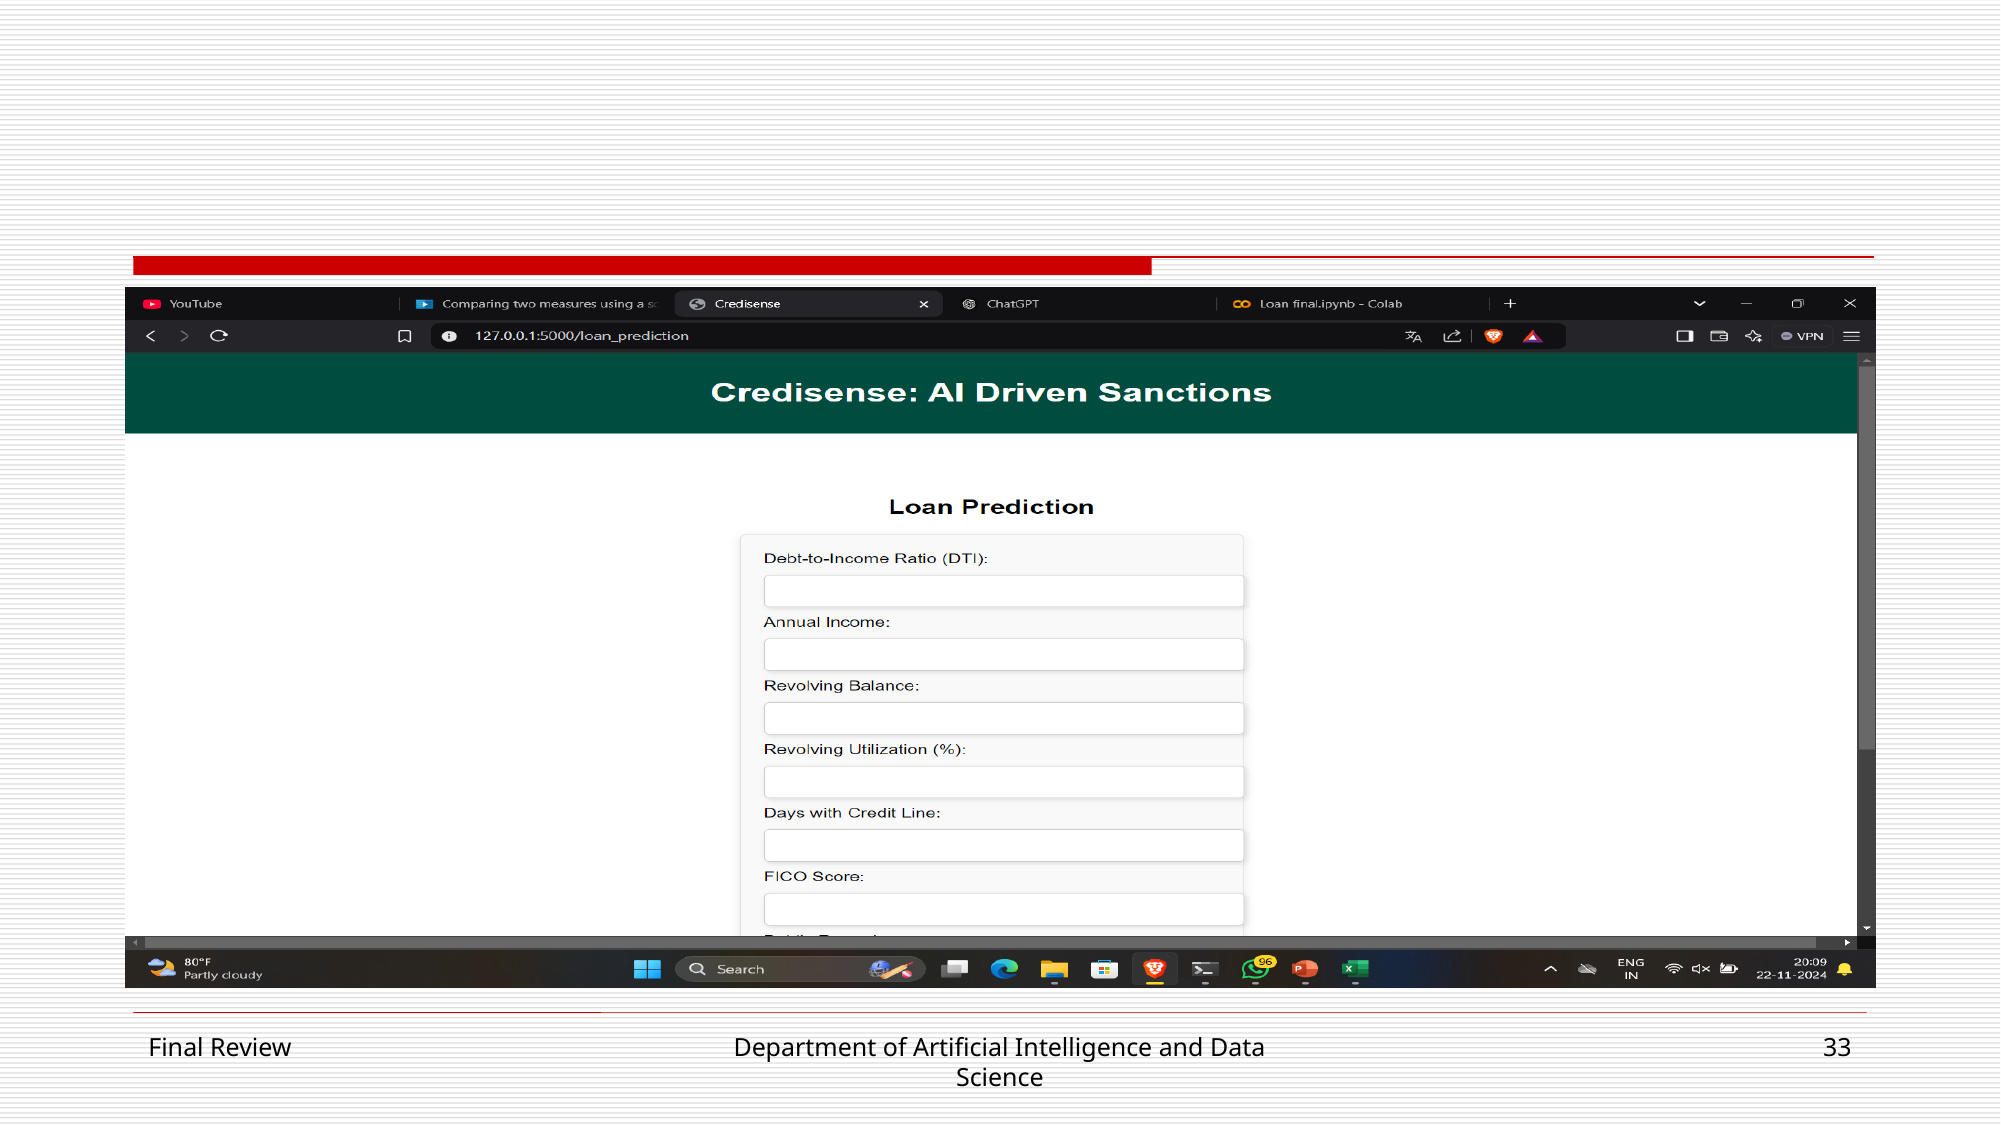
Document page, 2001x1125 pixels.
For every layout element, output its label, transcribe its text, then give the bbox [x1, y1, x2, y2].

slide_number Final Review [133, 1024, 567, 1103]
slide_number 33 [1433, 1024, 1867, 1103]
footer Department of Artificial Intelligence and Data Science [683, 1024, 1317, 1103]
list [125, 287, 1876, 988]
picture [0, 0, 2001, 1125]
